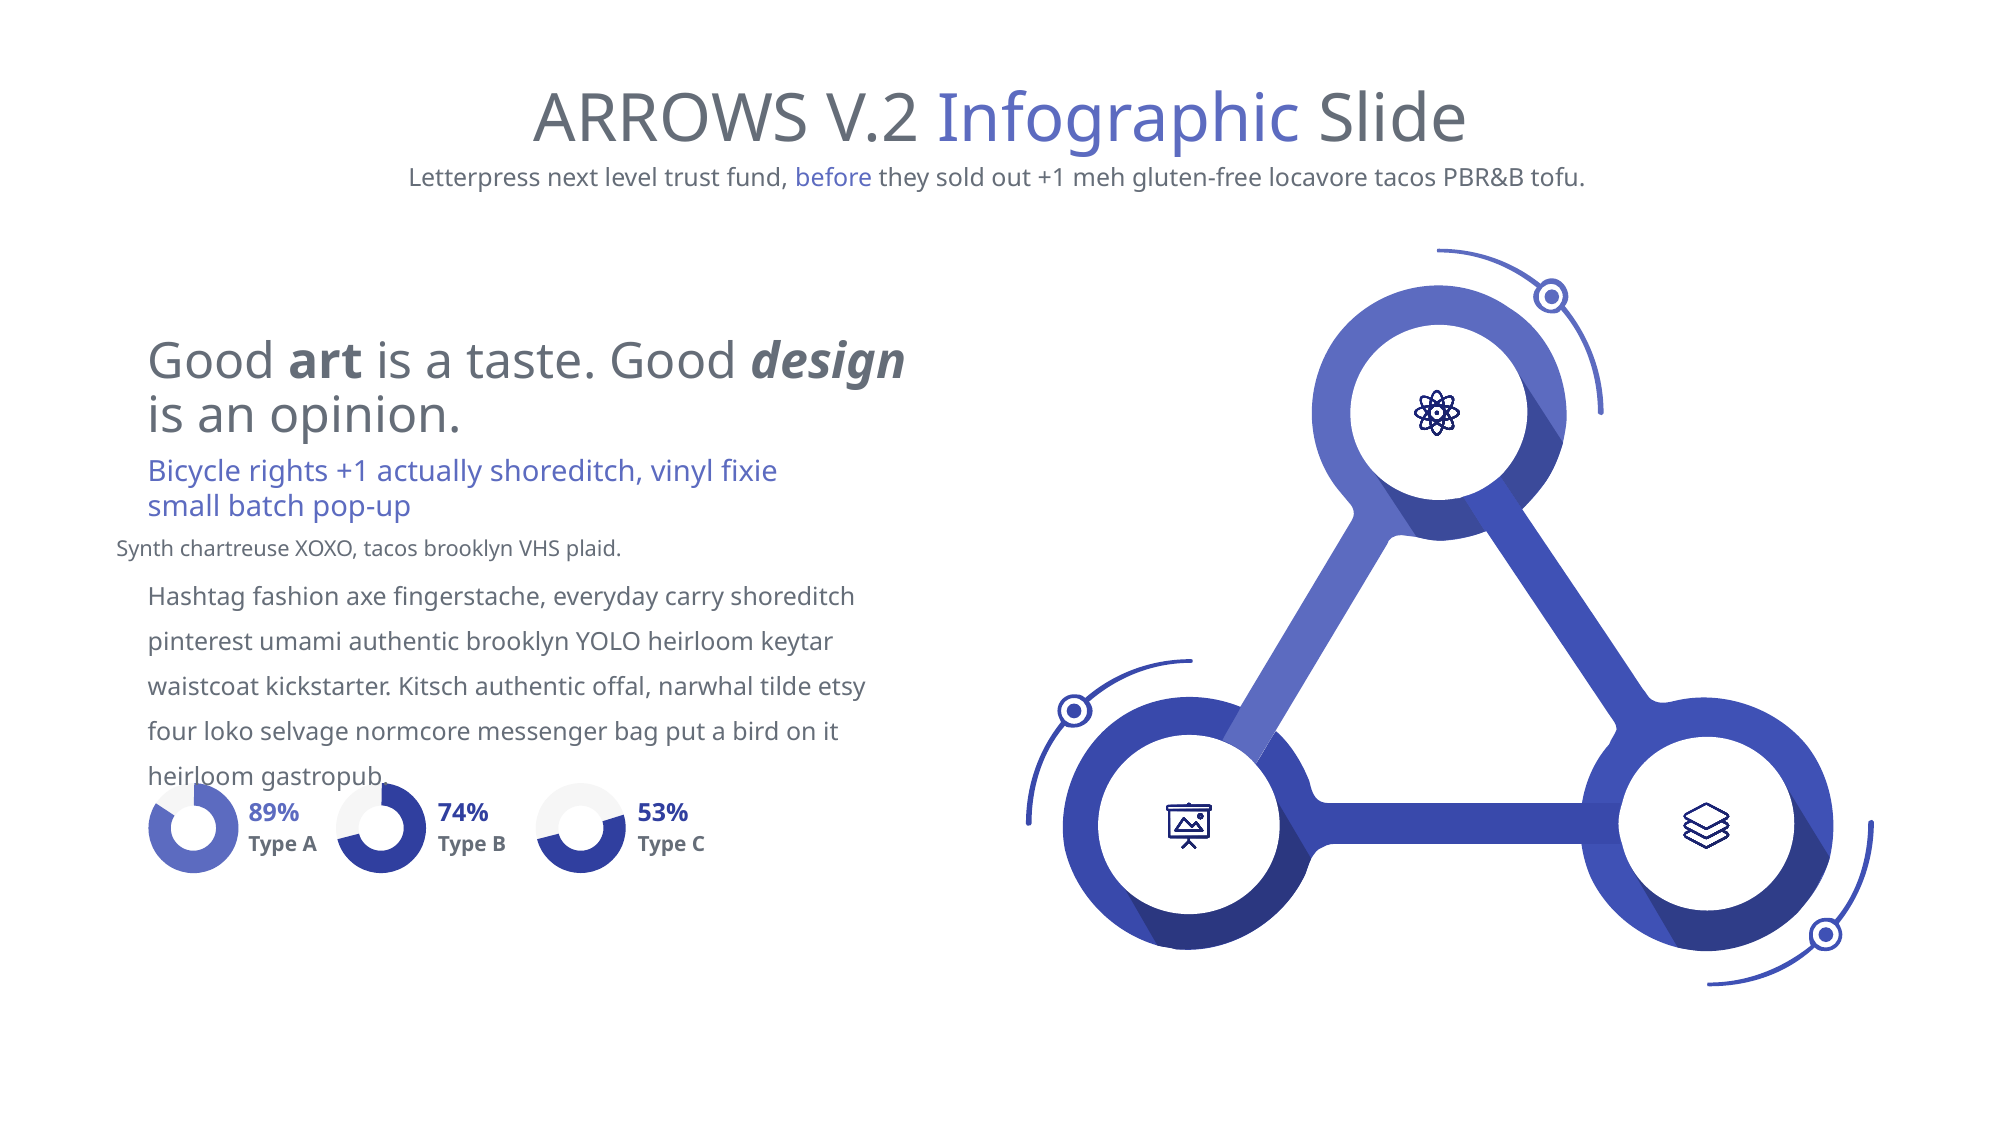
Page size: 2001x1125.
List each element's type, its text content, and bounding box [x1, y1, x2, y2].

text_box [148, 783, 336, 874]
text_box Synth chartreuse XOXO, tacos brooklyn VHS plaid. [101, 519, 638, 568]
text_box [535, 783, 772, 874]
text_box ARROWS V.2 Infographic Slide [381, 66, 1621, 162]
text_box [336, 783, 535, 874]
text_box Letterpress next level trust fund, before they sold out +1 meh gluten-free locavore tacos PBR&B tofu. [393, 154, 1609, 199]
text_box Hashtag fashion axe fingerstache, everyday carry shoreditch pinterest umami authentic brooklyn YOLO heirloom keytar waistcoat kickstarter. Kitsch authentic offal, narwhal tilde etsy four loko selvage normcore messenger bag put a bird on it heirloom gastropub. [132, 558, 931, 798]
text_box Bicycle rights +1 actually shoreditch, vinyl fixie small batch pop-up [132, 444, 841, 530]
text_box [1025, 248, 1874, 987]
text_box Good art is a taste. Good design is an opinion. [132, 327, 963, 451]
